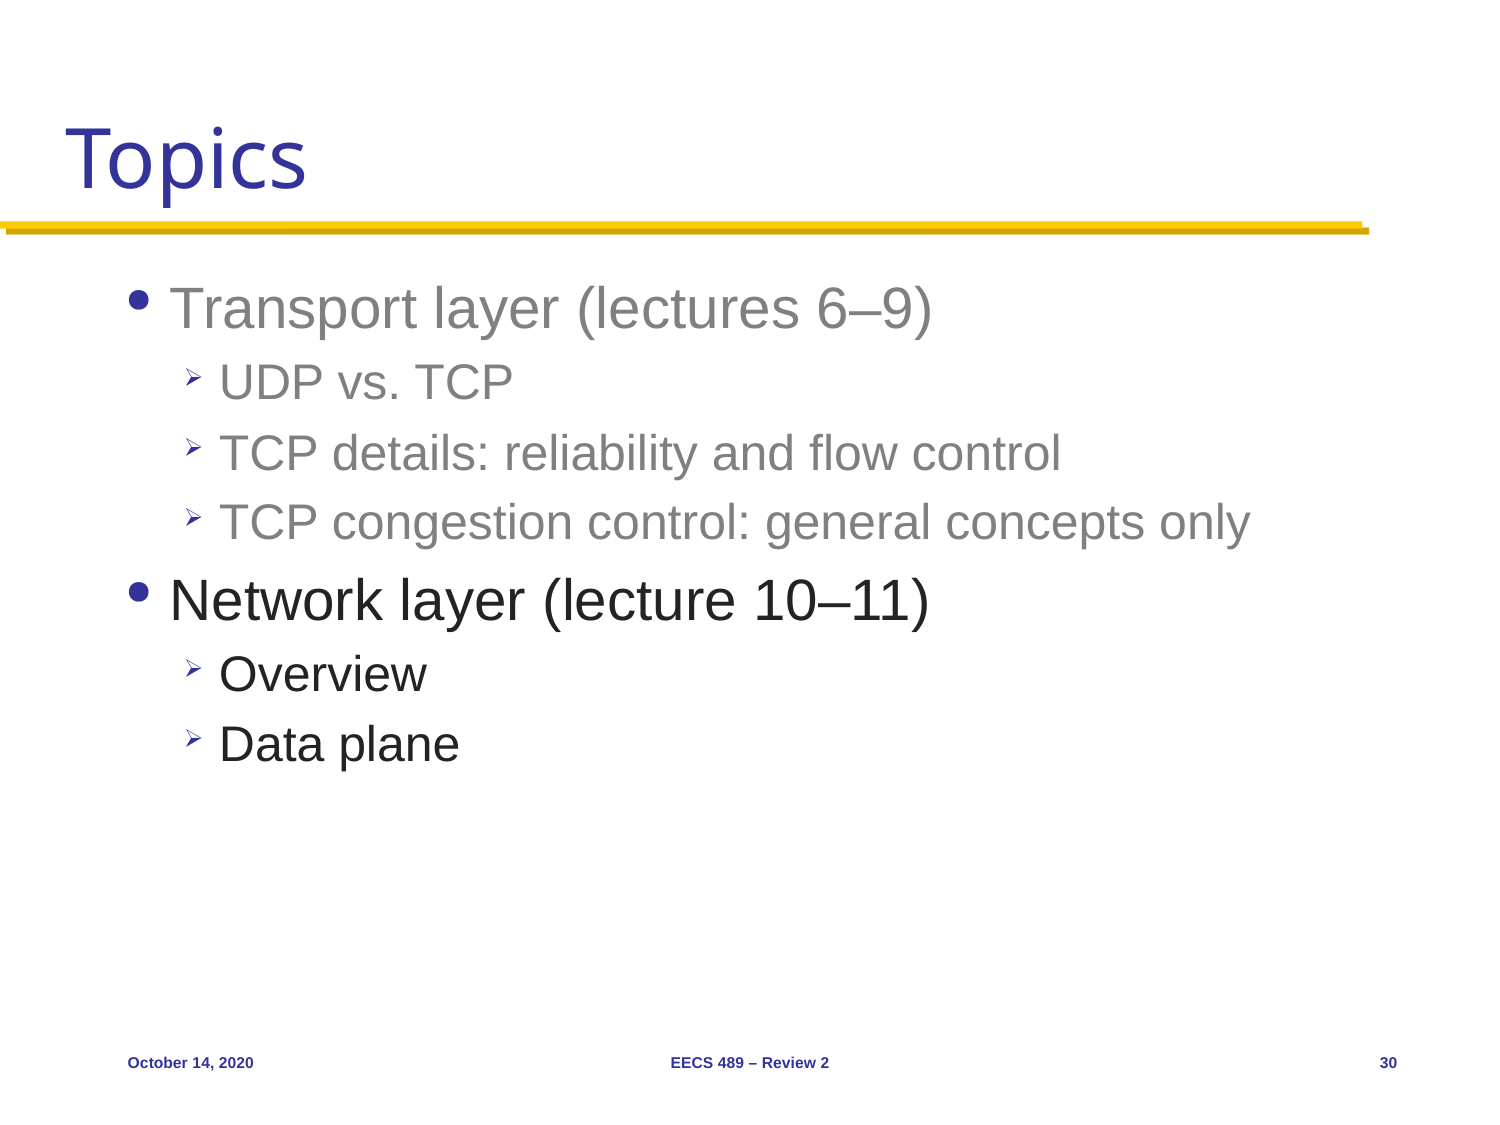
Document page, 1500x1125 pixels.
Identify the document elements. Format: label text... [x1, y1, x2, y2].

footer EECS 489 – Review 2 [512, 1024, 988, 1101]
title Topics [49, 24, 1451, 213]
slide_number 30 [1312, 1024, 1413, 1101]
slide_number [112, 1024, 426, 1101]
list Transport layer (lectures 6–9) UDP vs. TCP TCP details: reliability and flow control TCP congestion control: general concepts only Network layer (lecture 10–11) Overview Data plane [112, 262, 1413, 988]
